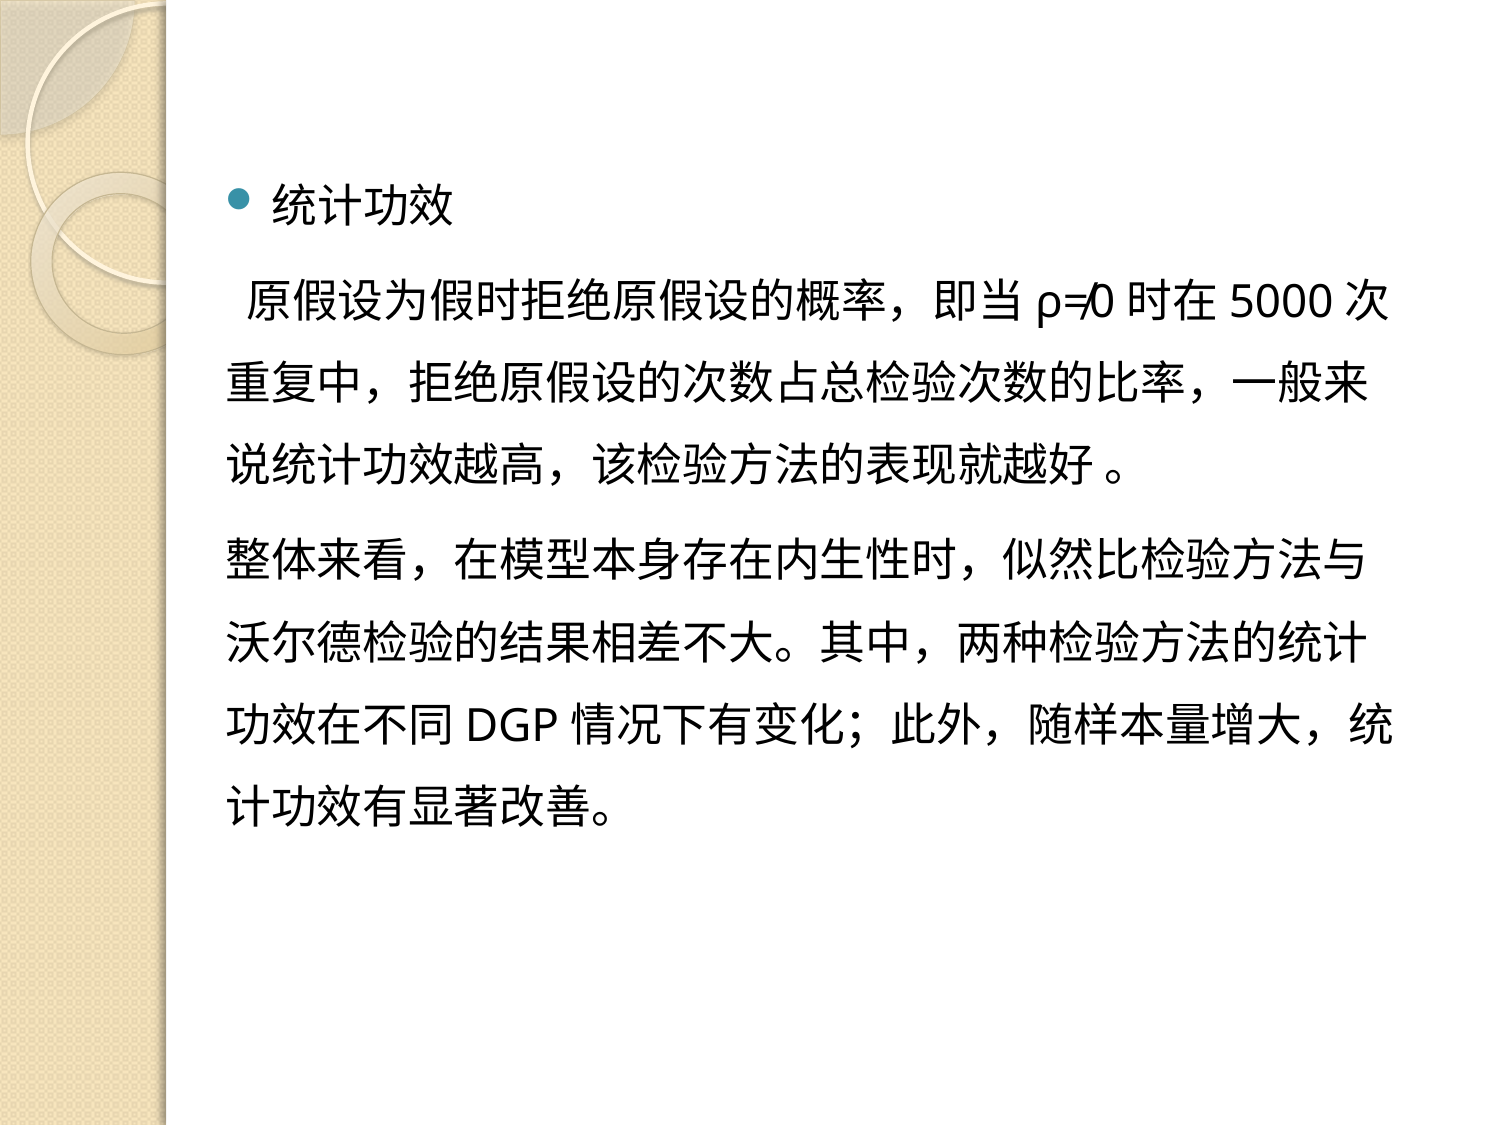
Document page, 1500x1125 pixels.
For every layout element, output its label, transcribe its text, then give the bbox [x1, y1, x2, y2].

list 统计功效 原假设为假时拒绝原假设的概率，即当ρ≠0时在5000次重复中，拒绝原假设的次数占总检验次数的比率，一般来说统计功效越高，该检验方法的表现就越好 。 整体来看，在模型本身存在内生性时，似然比检验方法与沃尔德检验的结果相差不大。其中，两种检验方法的统计功效在不同DGP情况下有变化；此外，随样本量增大，统计功效有显著改善。 [196, 141, 1427, 1071]
